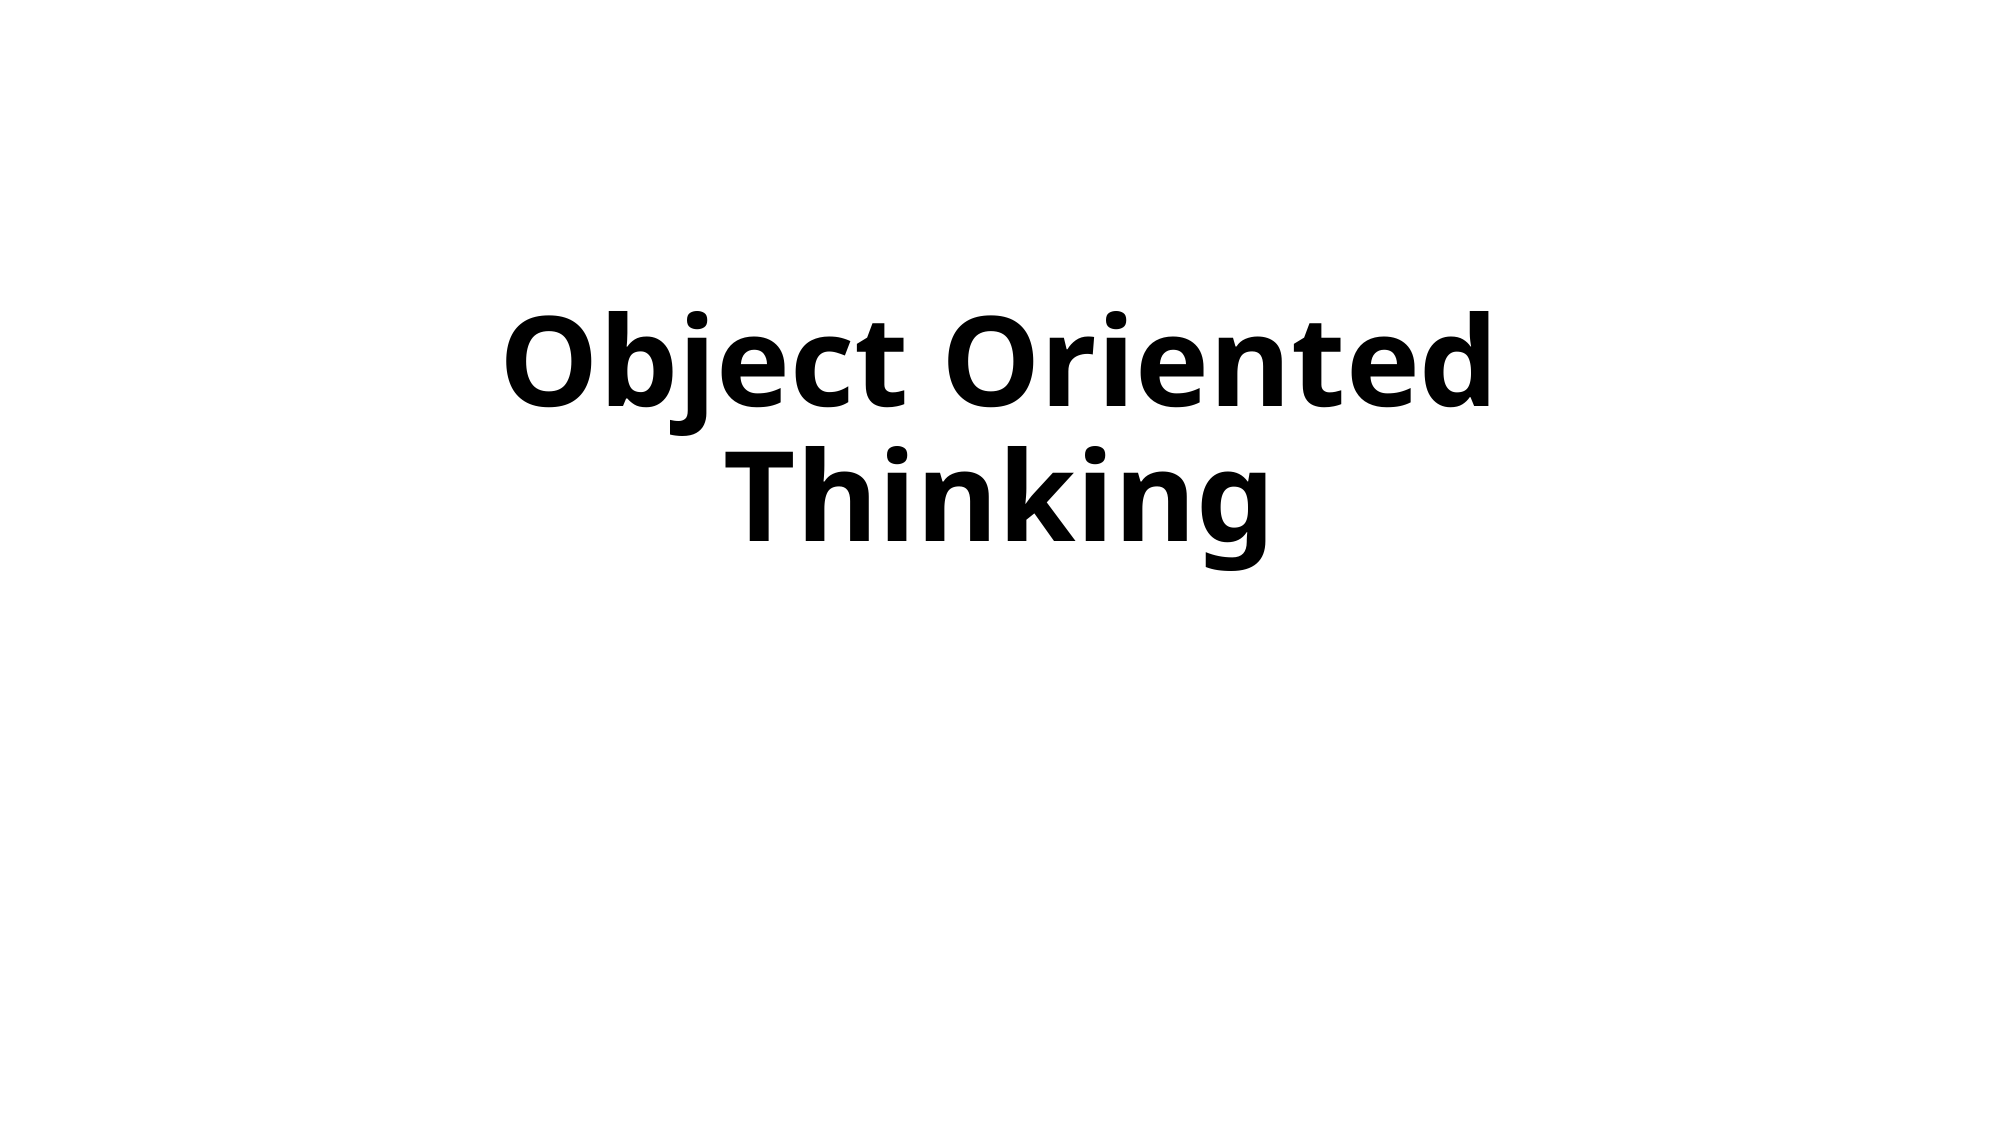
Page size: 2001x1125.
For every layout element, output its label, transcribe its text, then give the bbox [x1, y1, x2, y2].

title Object Oriented Thinking [249, 184, 1750, 576]
